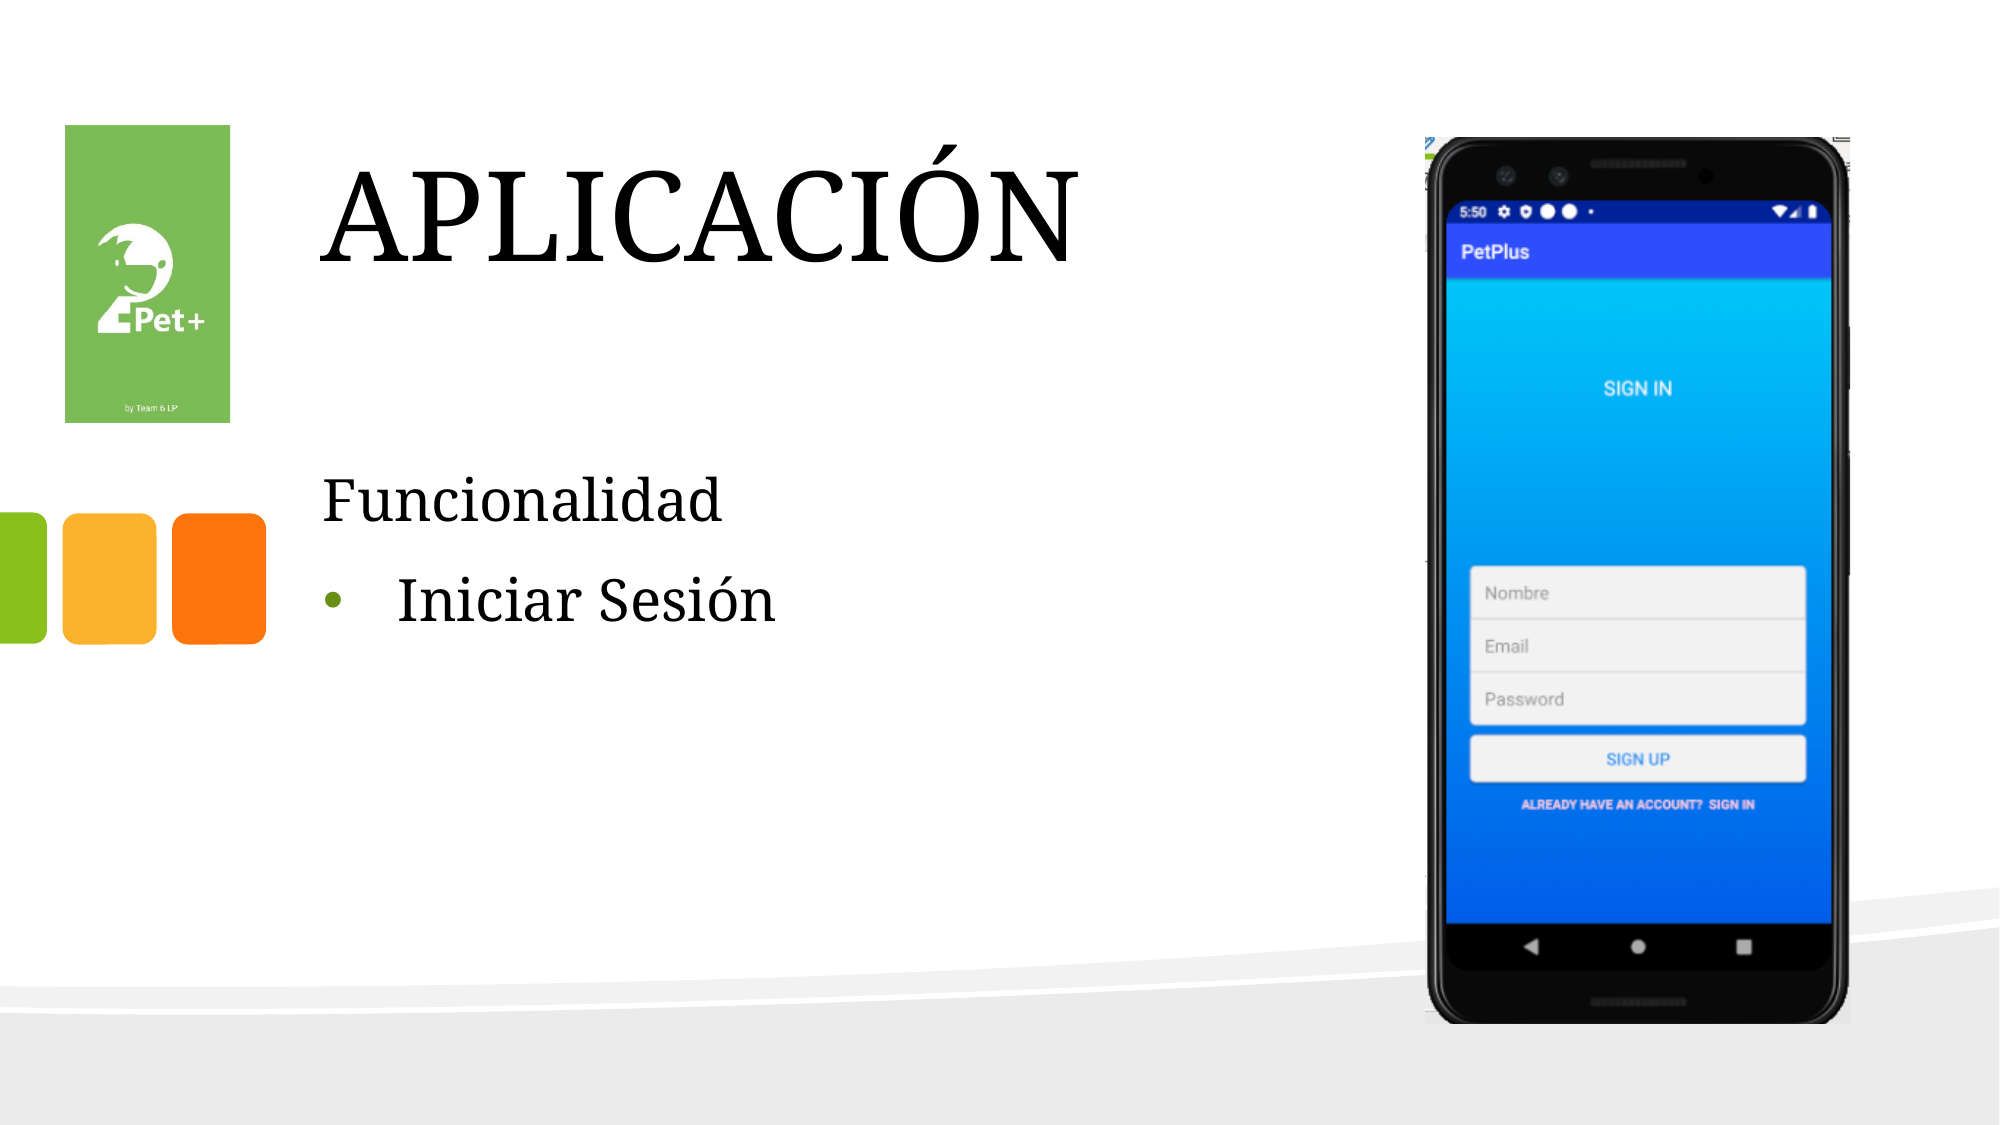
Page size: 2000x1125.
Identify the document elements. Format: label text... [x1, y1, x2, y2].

list Funcionalidad Iniciar Sesión [302, 460, 1424, 927]
title APLICACIÓN [300, 125, 1801, 297]
picture [1424, 136, 1851, 1024]
picture [64, 125, 231, 423]
